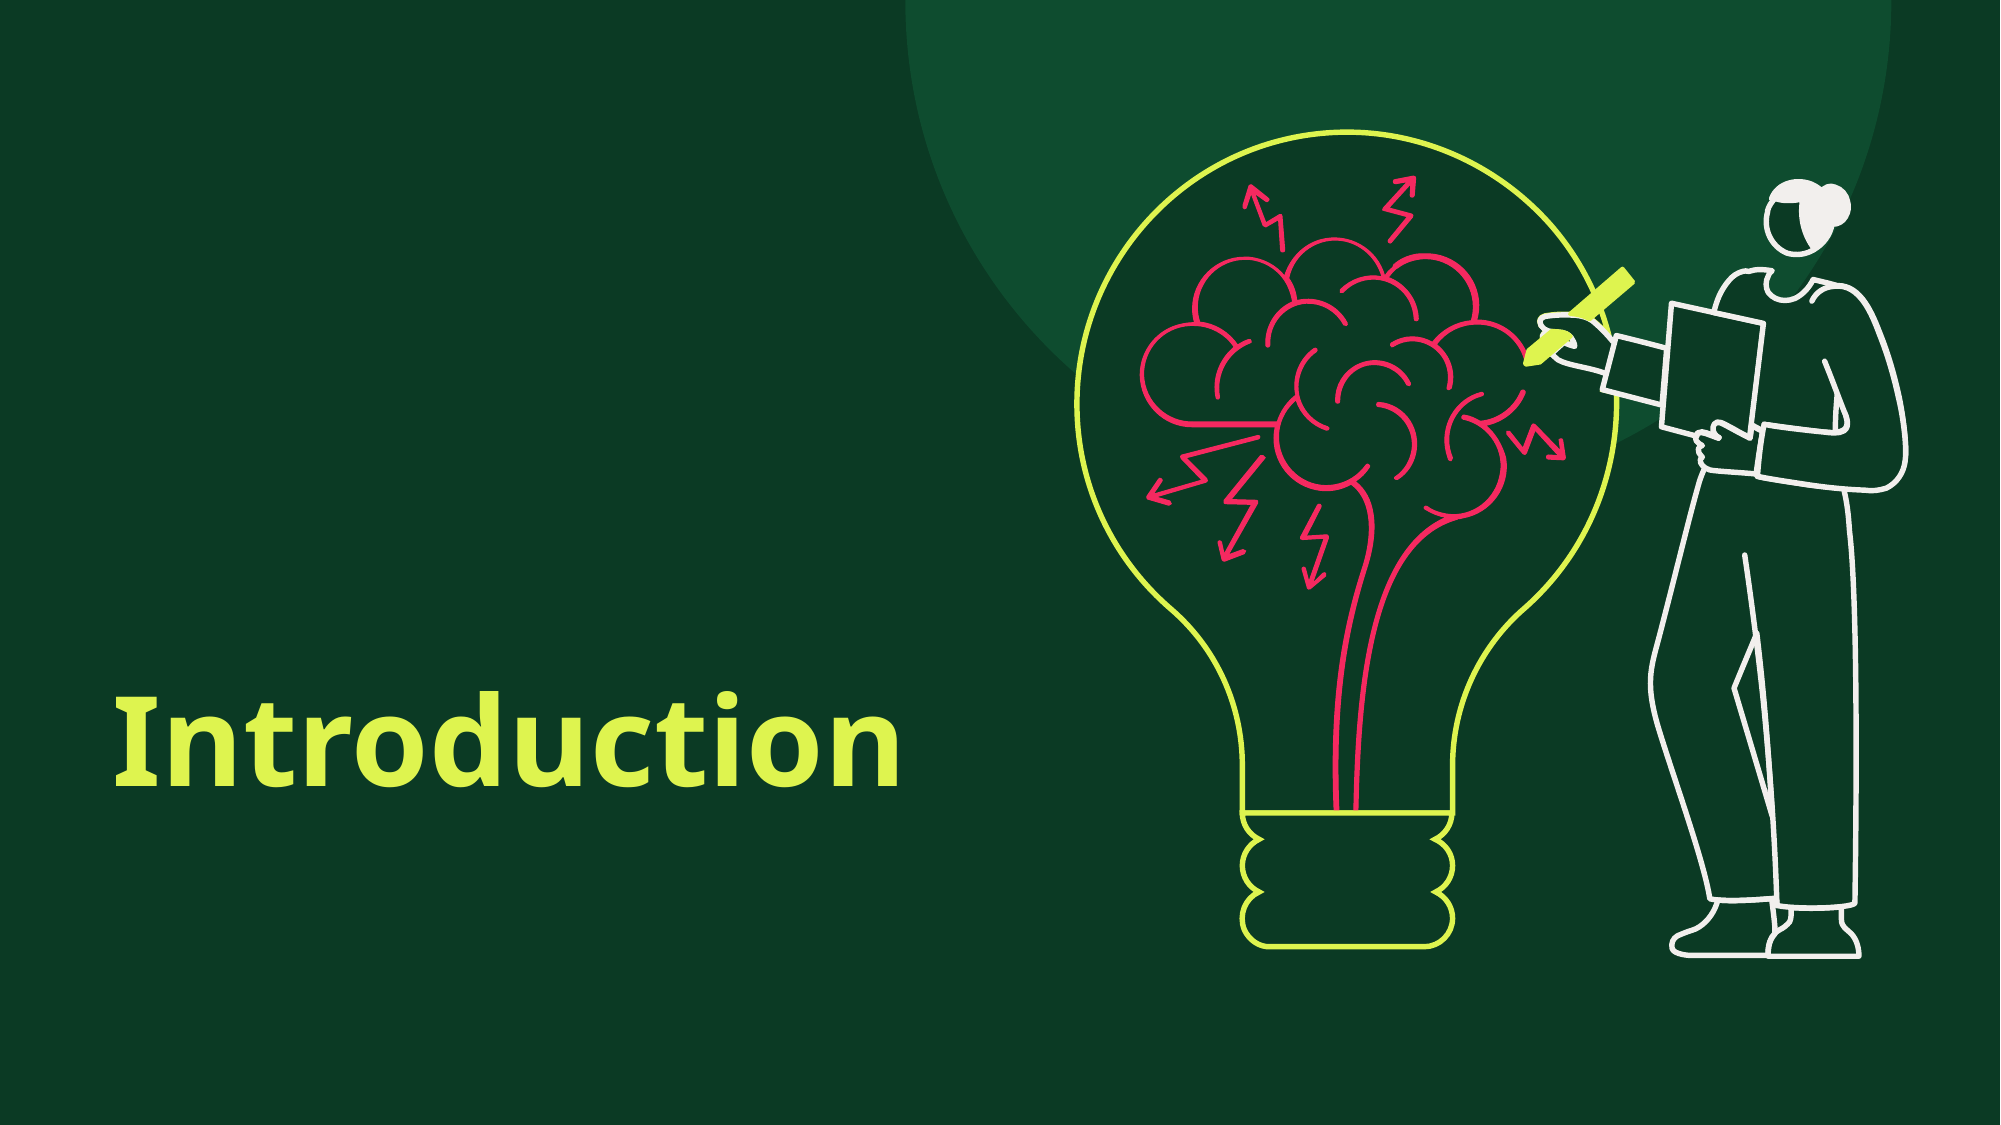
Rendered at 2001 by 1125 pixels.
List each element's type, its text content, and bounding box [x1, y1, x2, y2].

title Introduction [112, 31, 1043, 814]
